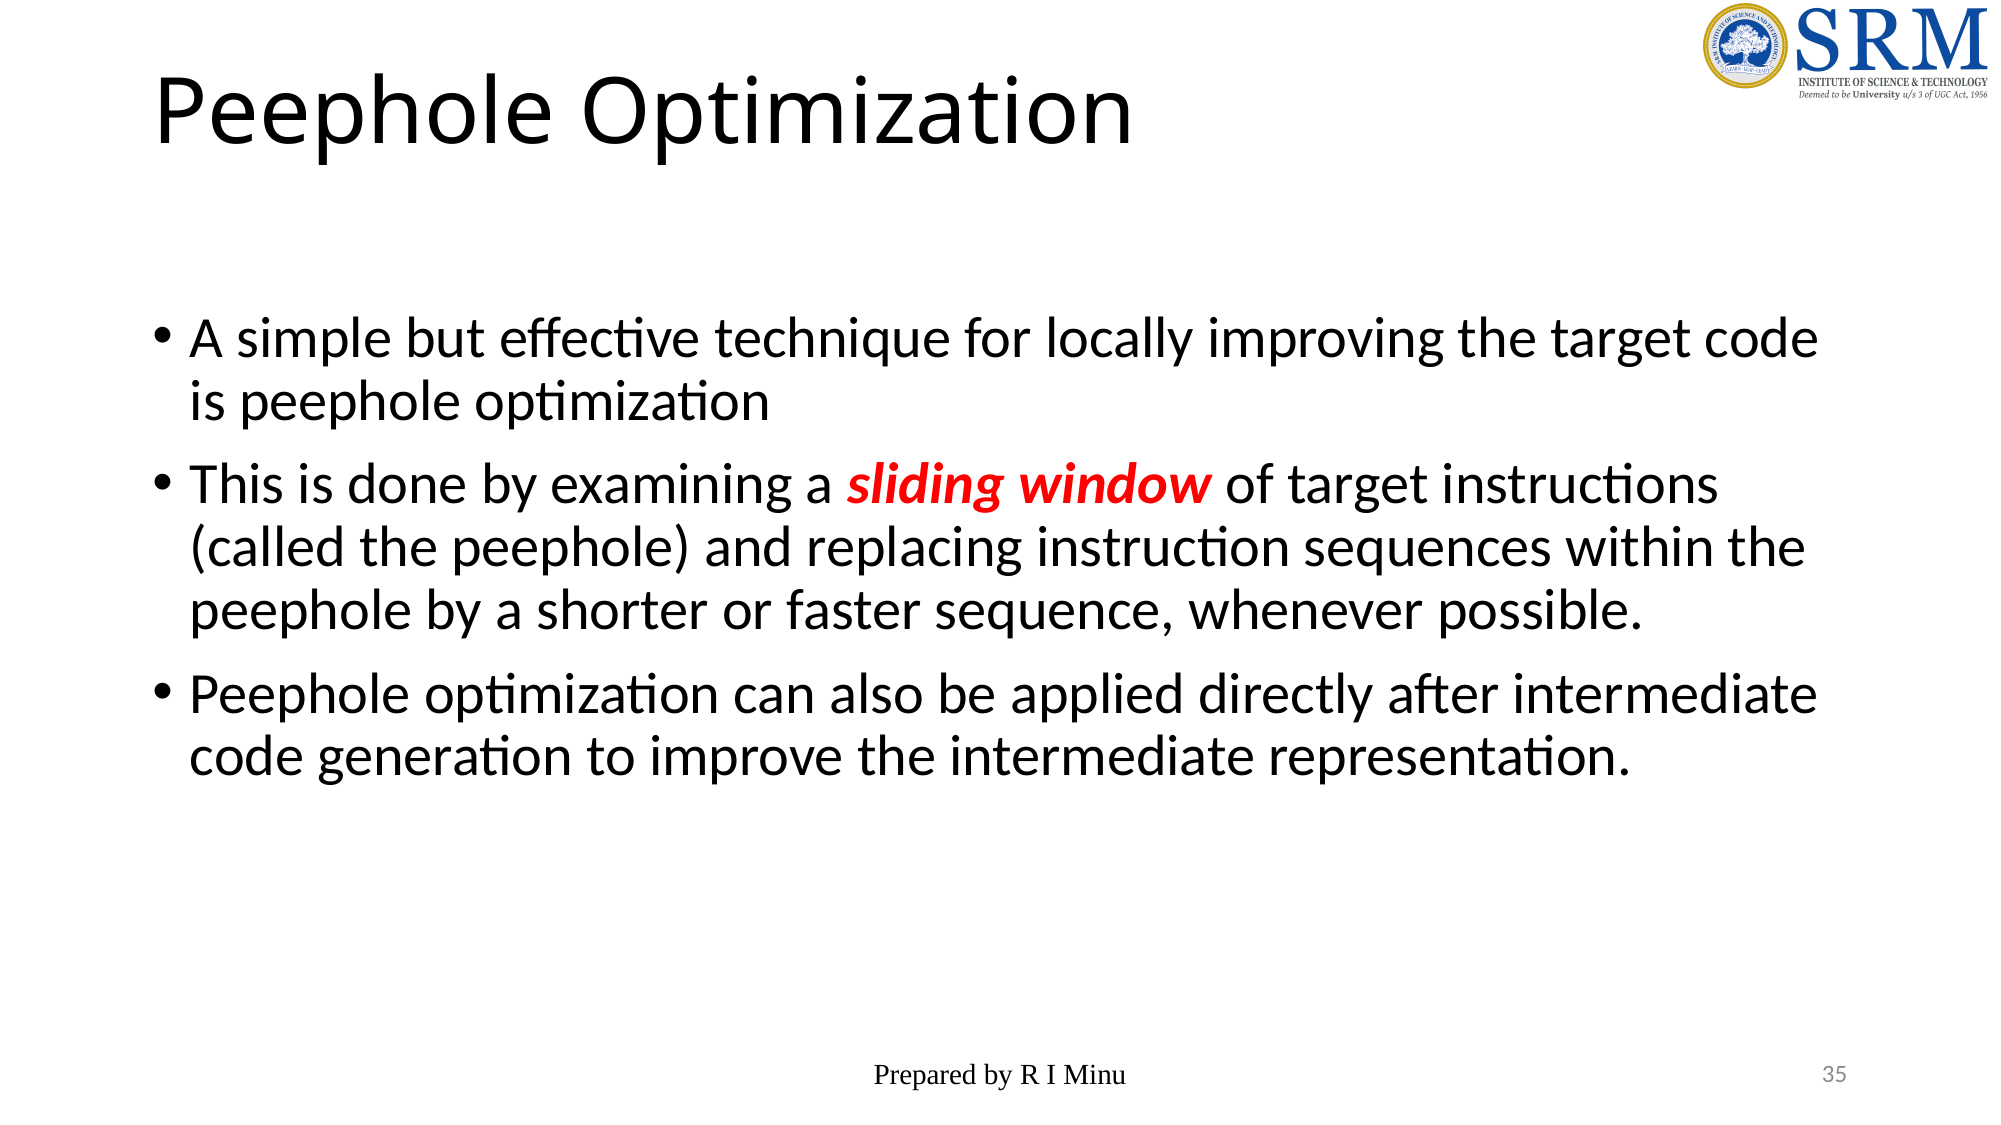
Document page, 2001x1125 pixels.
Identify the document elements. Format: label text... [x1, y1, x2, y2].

list A simple but effective technique for locally improving the target code is peephole optimization This is done by examining a sliding window of target instructions (called the peephole) and replacing instruction sequences within the peephole by a shorter or faster sequence, whenever possible. Peephole optimization can also be applied directly after intermediate code generation to improve the intermediate representation. [137, 299, 1863, 1014]
slide_number 35 [1412, 1042, 1863, 1103]
title Peephole Optimization [137, 59, 1863, 278]
footer Prepared by R I Minu [662, 1042, 1338, 1103]
picture [1703, 3, 1988, 100]
